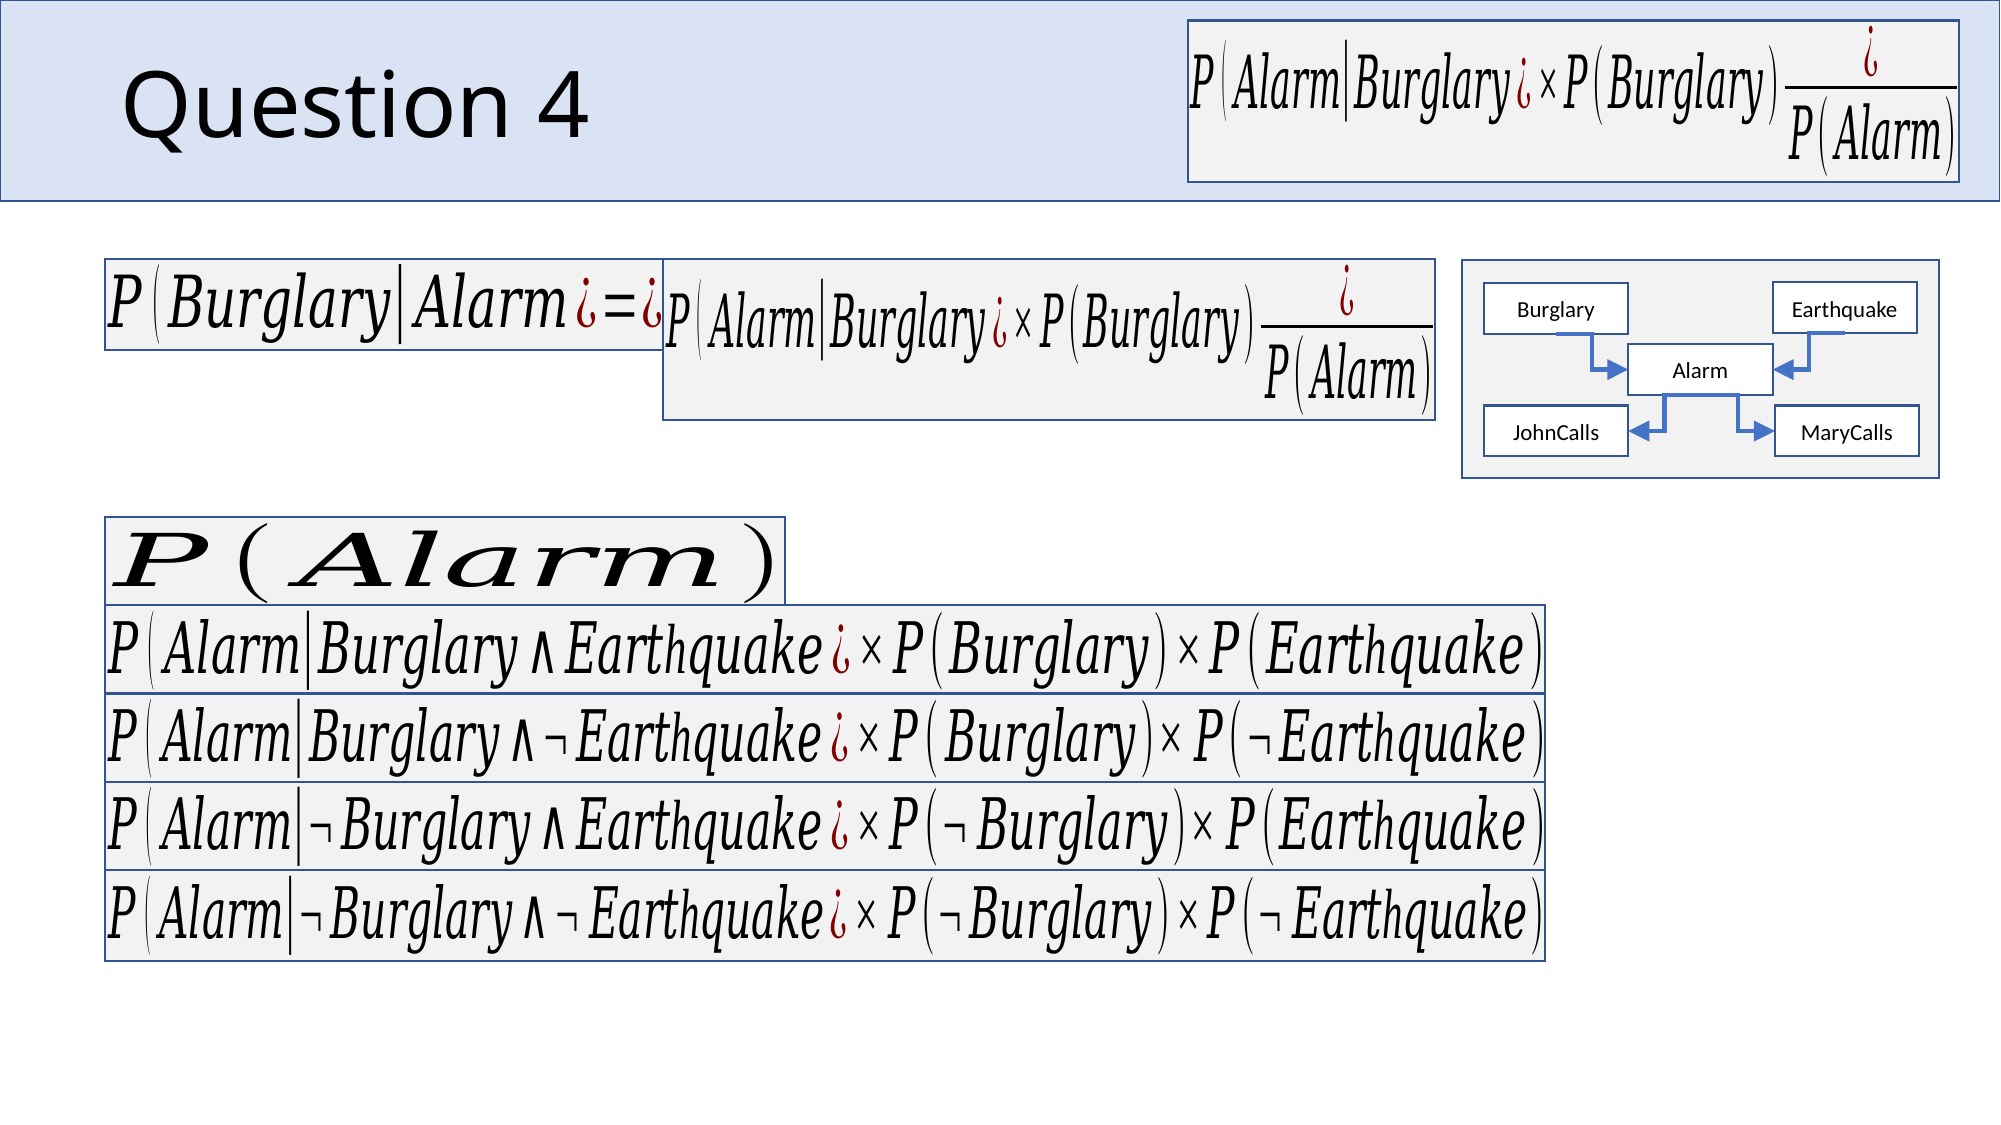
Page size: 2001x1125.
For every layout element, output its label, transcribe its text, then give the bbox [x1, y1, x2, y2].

text_box [1831, 0, 2000, 202]
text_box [1461, 260, 1940, 478]
text_box [0, 0, 105, 202]
title Question 4 [105, 0, 1831, 217]
